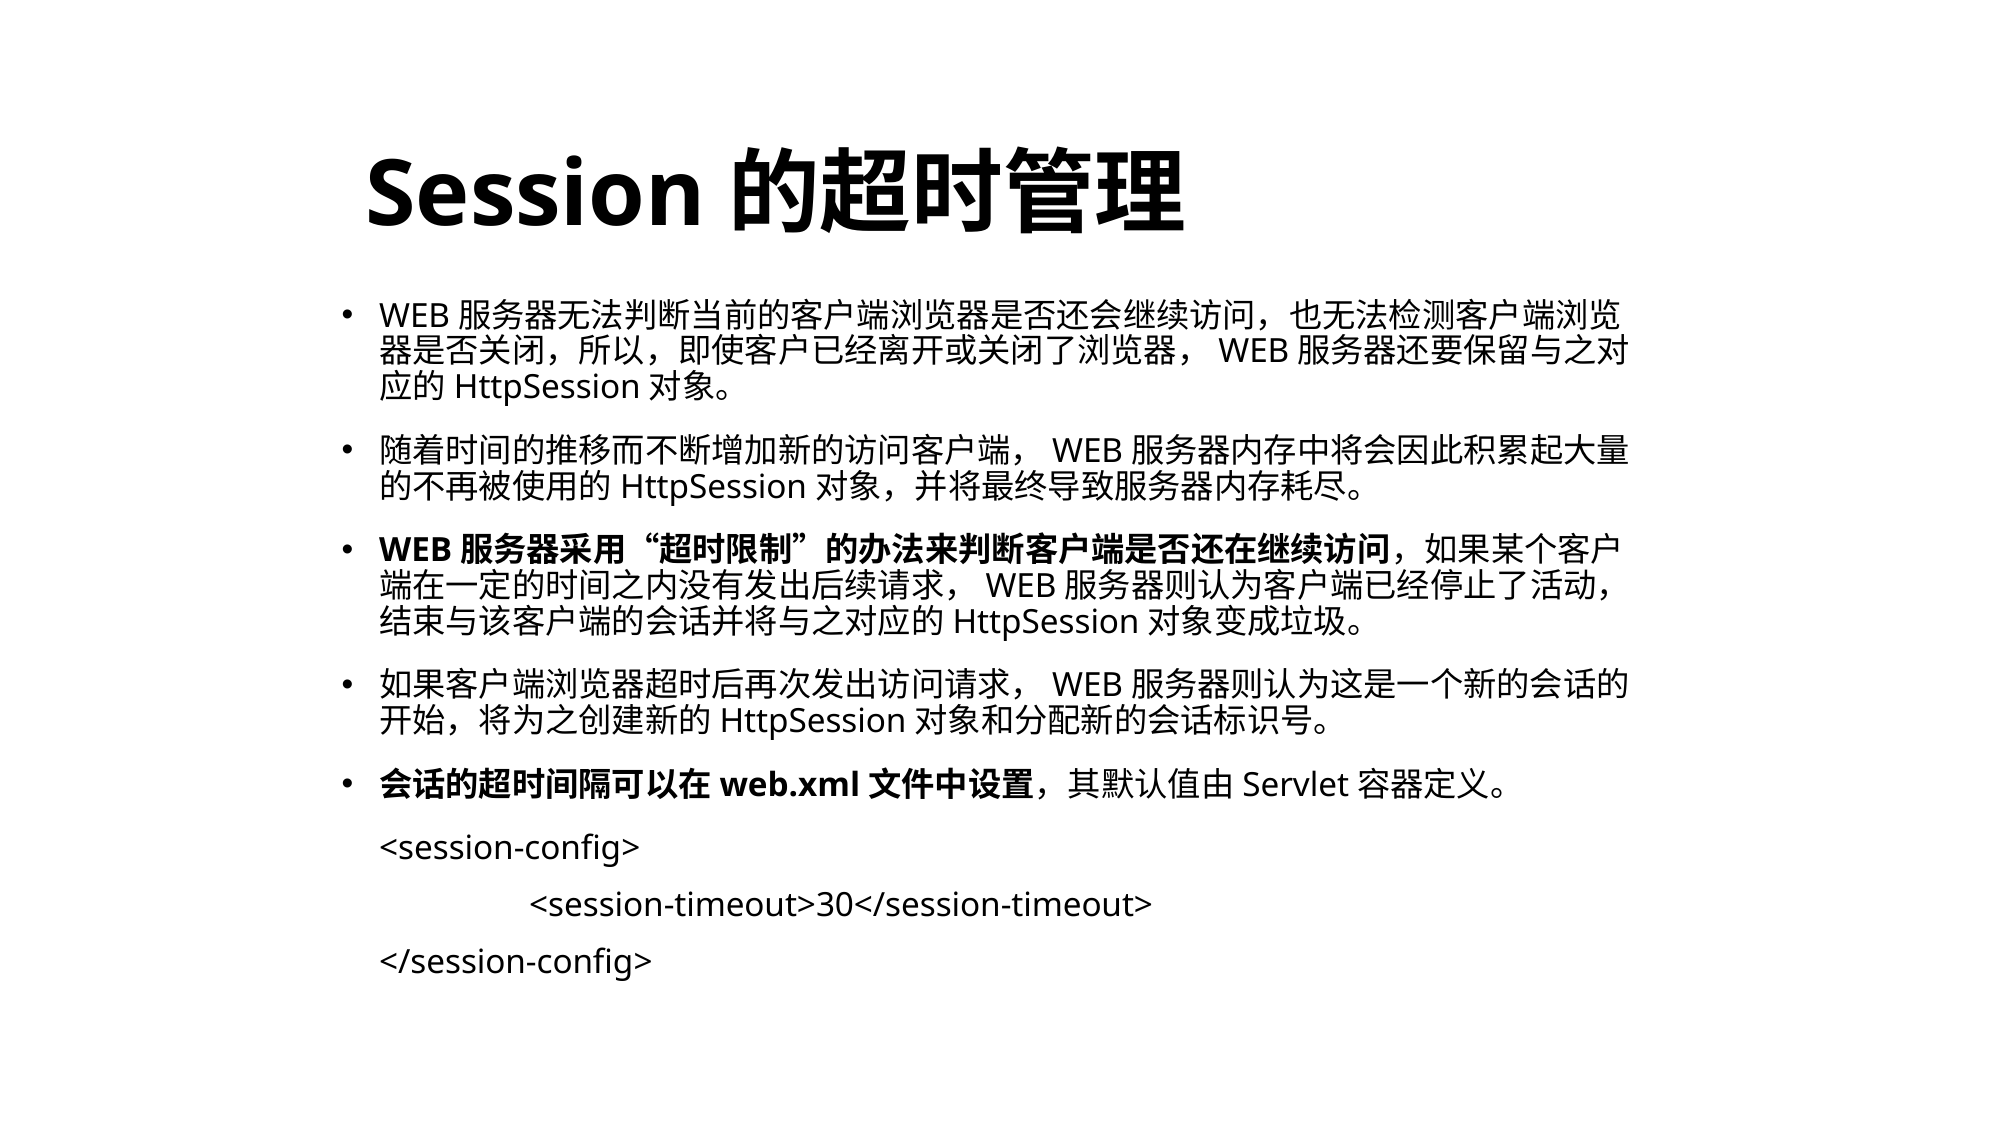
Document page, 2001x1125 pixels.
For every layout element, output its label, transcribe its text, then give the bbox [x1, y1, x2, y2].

title Session的超时管理 [350, 125, 1701, 266]
list WEB服务器无法判断当前的客户端浏览器是否还会继续访问，也无法检测客户端浏览器是否关闭，所以，即使客户已经离开或关闭了浏览器，WEB服务器还要保留与之对应的HttpSession对象。 随着时间的推移而不断增加新的访问客户端，WEB服务器内存中将会因此积累起大量的不再被使用的HttpSession对象，并将最终导致服务器内存耗尽。 WEB服务器采用“超时限制”的办法来判断客户端是否还在继续访问，如果某个客户端在一定的时间之内没有发出后续请求，WEB服务器则认为客户端已经停止了活动，结束与该客户端的会话并将与之对应的HttpSession对象变成垃圾。 如果客户端浏览器超时后再次发出访问请求，WEB服务器则认为这是一个新的会话的开始，将为之创建新的HttpSession对象和分配新的会话标识号。 会话的超时间隔可以在web.xml文件中设置，其默认值由Servlet容器定义。 <session-config> <session-timeout>30</session-timeout> </session-config> [326, 290, 1650, 965]
